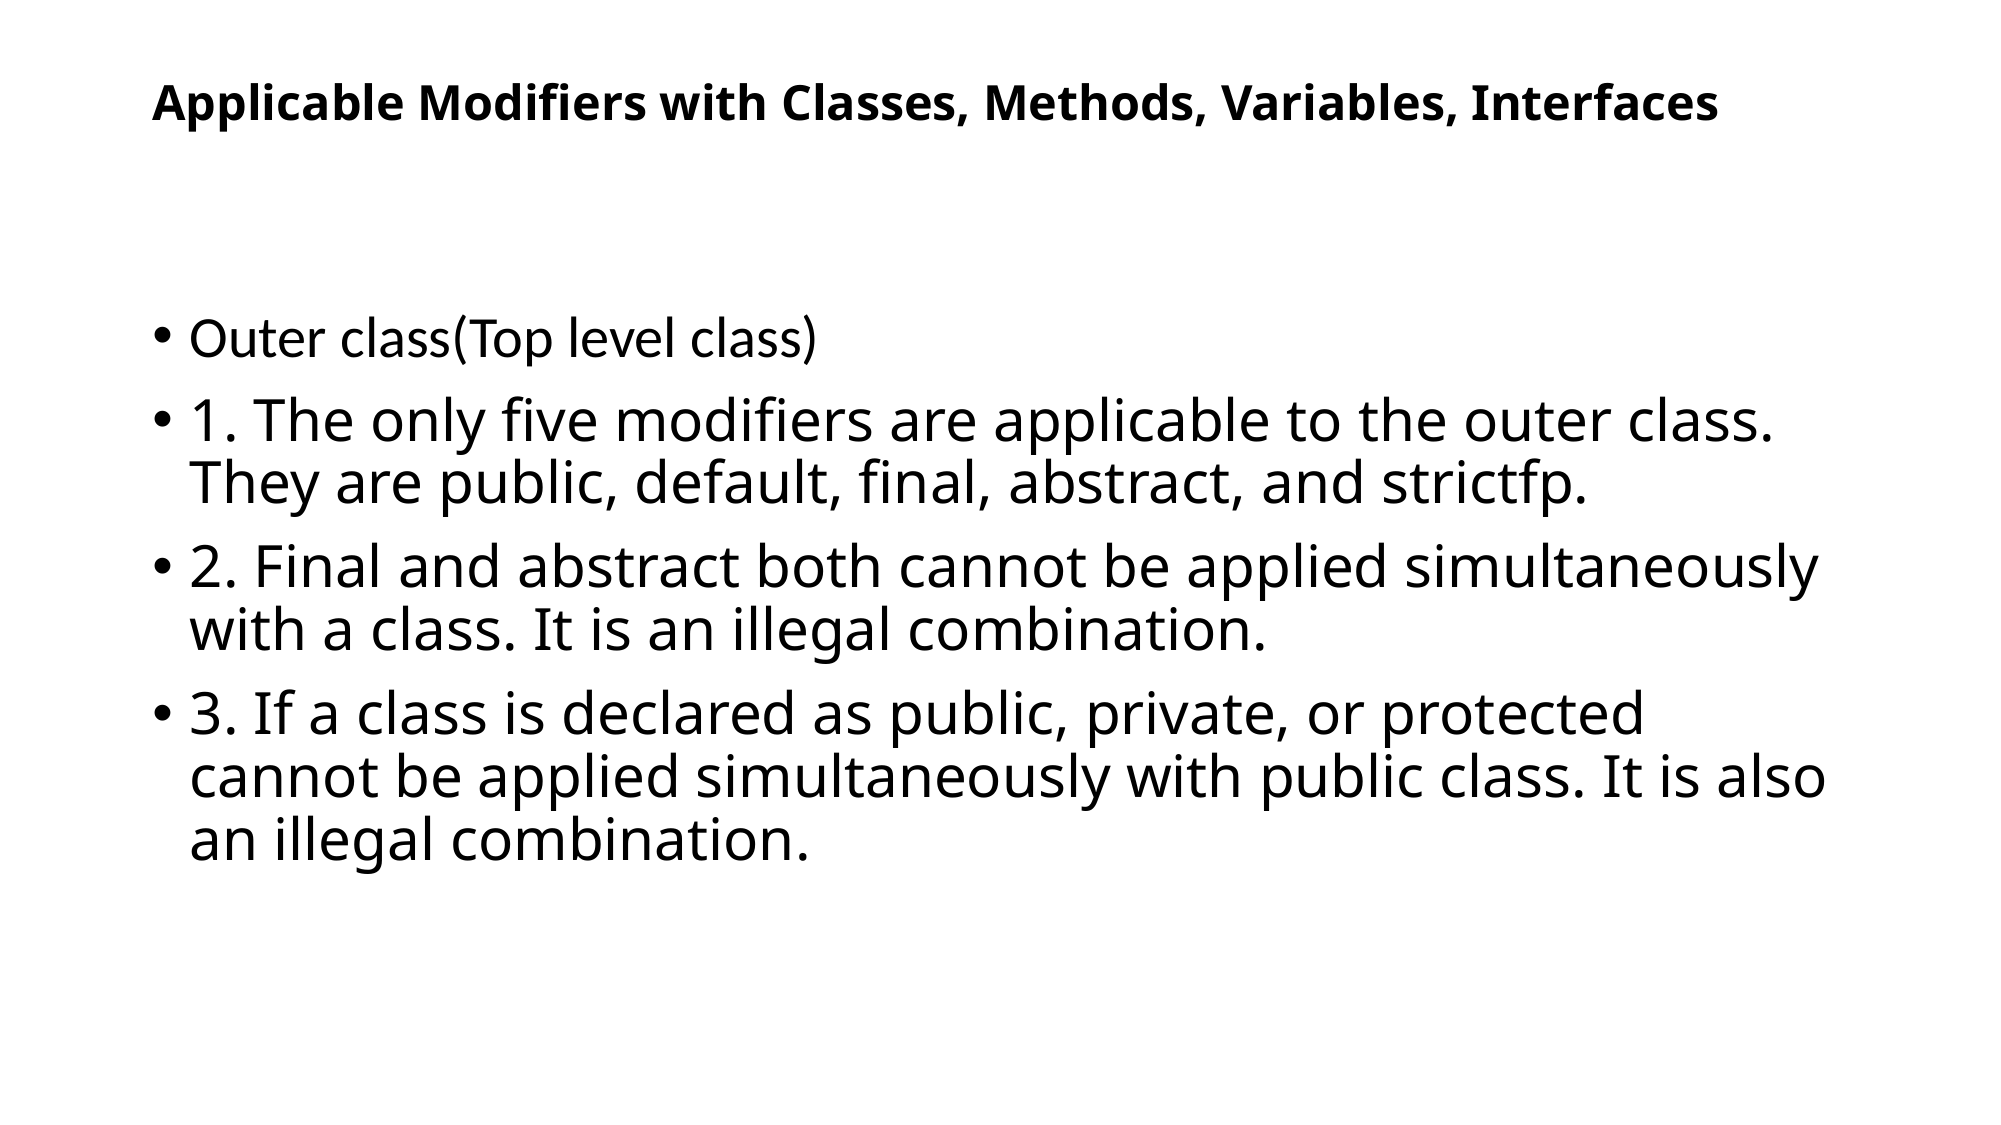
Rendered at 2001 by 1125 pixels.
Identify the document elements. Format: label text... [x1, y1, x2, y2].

title Applicable Modifiers with Classes, Methods, Variables, Interfaces [137, 0, 1863, 216]
list Outer class(Top level class) 1. The only five modifiers are applicable to the outer class. They are public, default, final, abstract, and strictfp. 2. Final and abstract both cannot be applied simultaneously with a class. It is an illegal combination. 3. If a class is declared as public, private, or protected cannot be applied simultaneously with public class. It is also an illegal combination. [137, 299, 1863, 1014]
